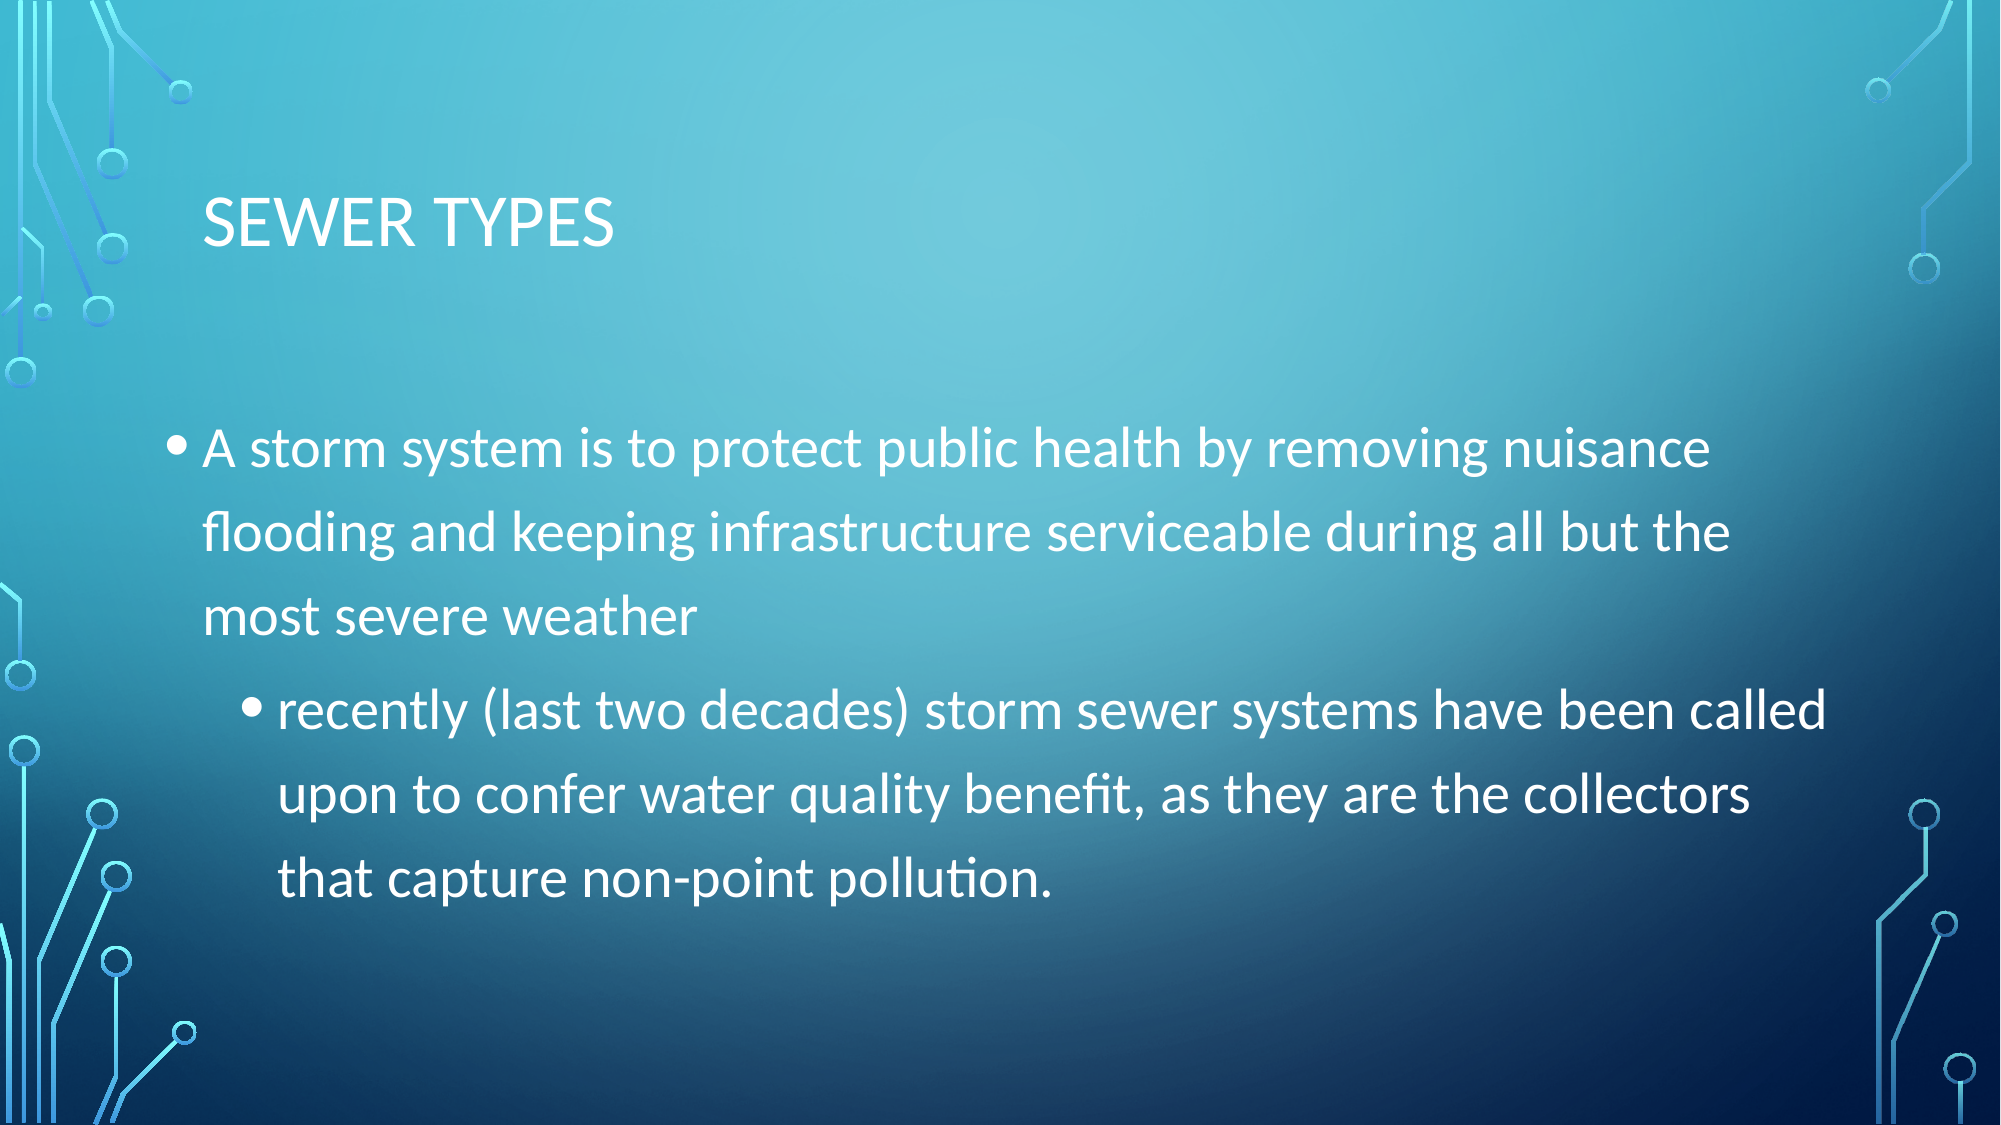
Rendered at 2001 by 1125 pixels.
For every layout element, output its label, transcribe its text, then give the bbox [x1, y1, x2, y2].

title Sewer Types [187, 101, 1813, 344]
list A storm system is to protect public health by removing nuisance flooding and keeping infrastructure serviceable during all but the most severe weather recently (last two decades) storm sewer systems have been called upon to confer water quality benefit, as they are the collectors that capture non-point pollution. [149, 388, 1850, 950]
